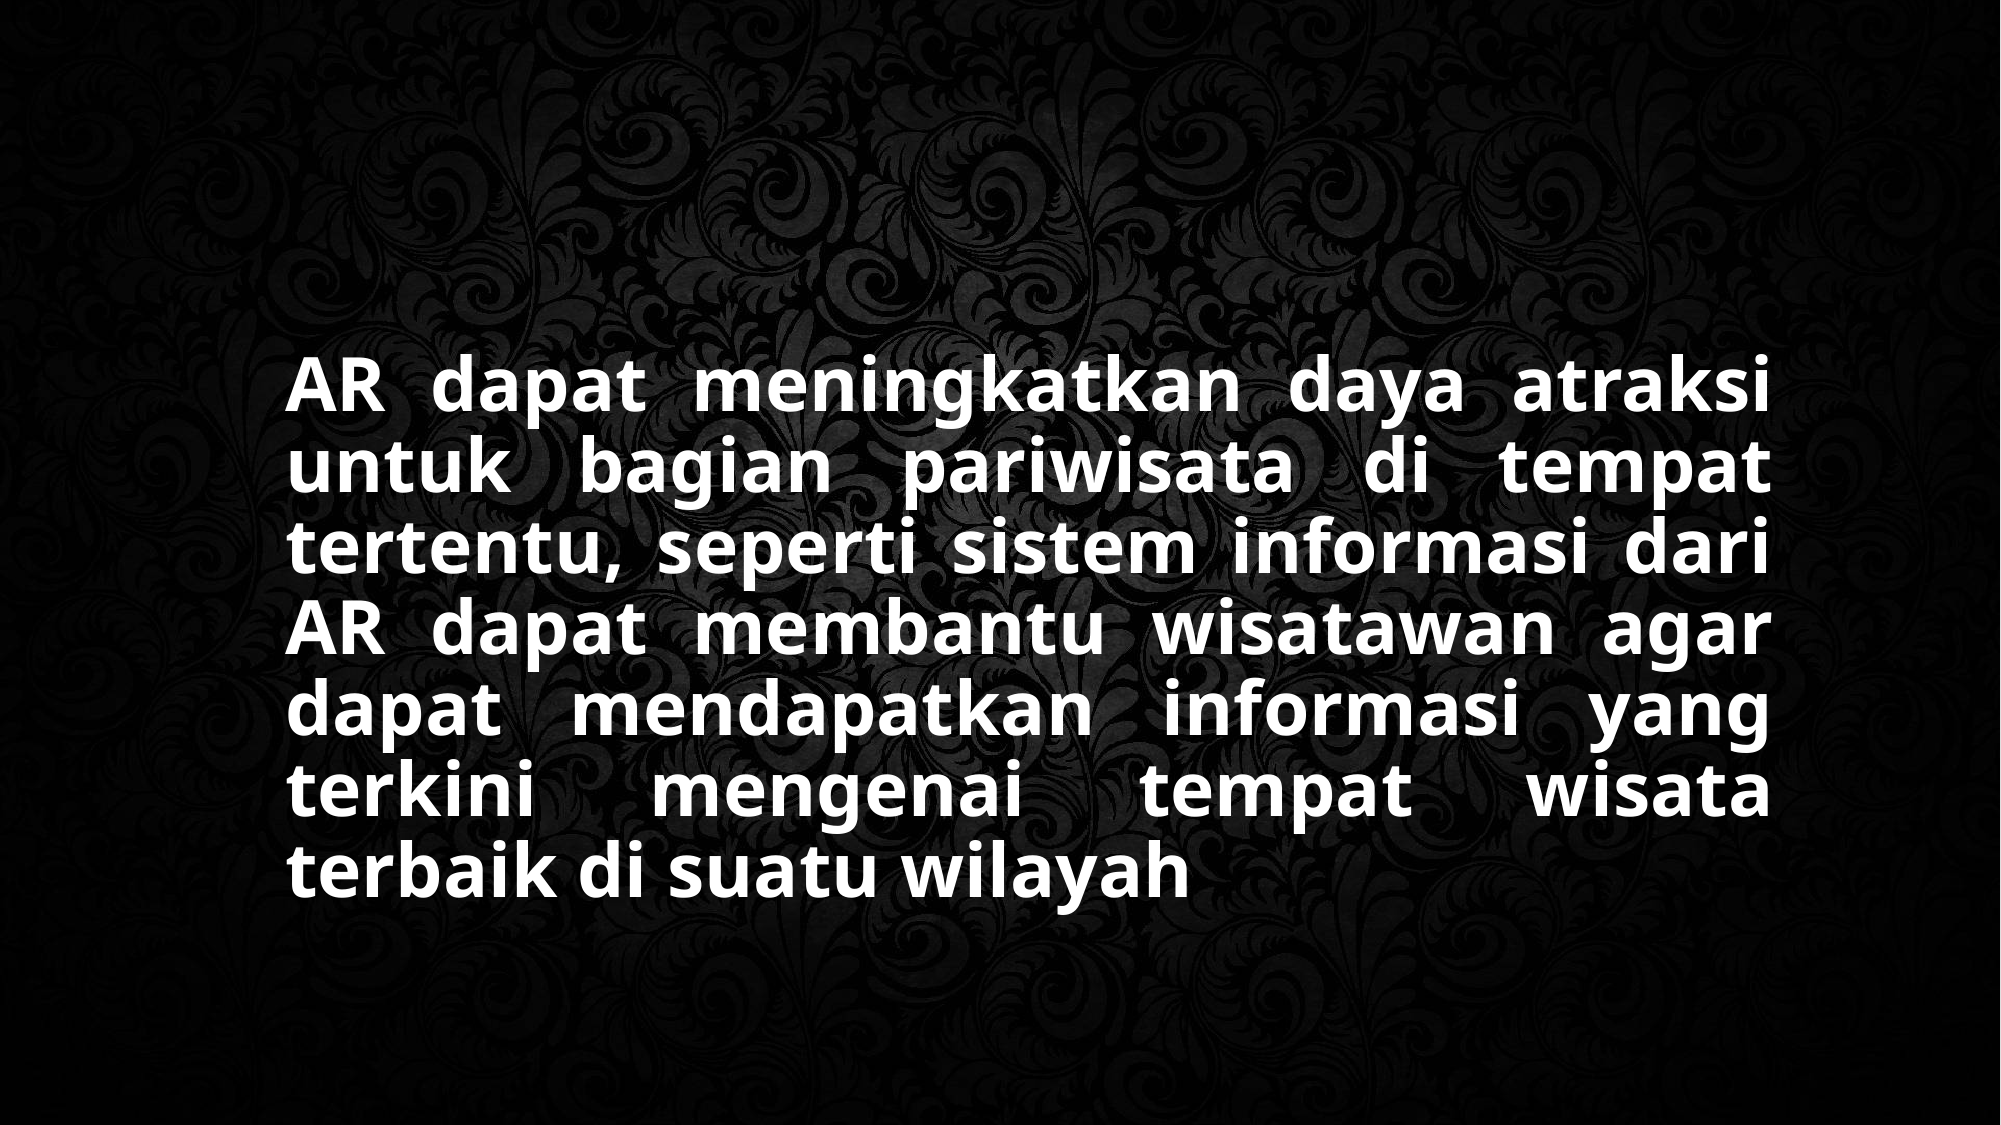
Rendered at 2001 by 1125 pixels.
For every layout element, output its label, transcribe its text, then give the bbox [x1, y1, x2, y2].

picture [0, 0, 2001, 1125]
text_box AR dapat meningkatkan daya atraksi untuk bagian pariwisata di tempat tertentu, seperti sistem informasi dari AR dapat membantu wisatawan agar dapat mendapatkan informasi yang terkini mengenai tempat wisata terbaik di suatu wilayah [270, 339, 1789, 915]
